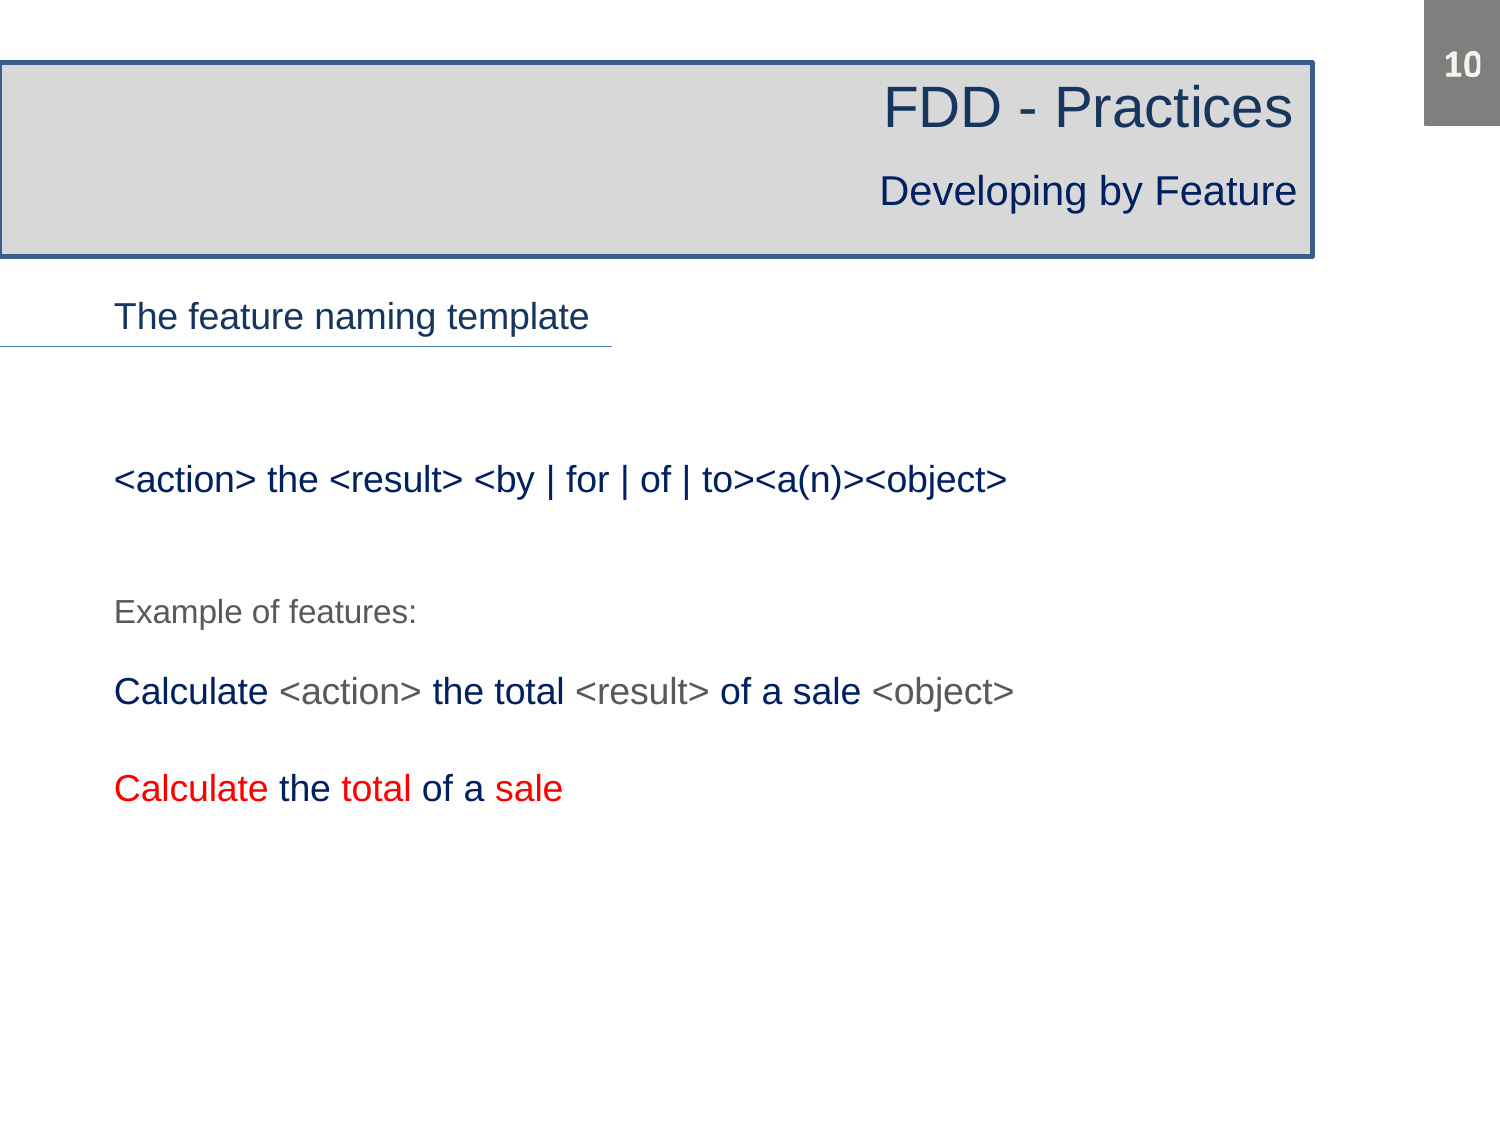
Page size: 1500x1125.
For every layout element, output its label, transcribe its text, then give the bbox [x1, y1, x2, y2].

text_box The feature naming template [111, 290, 595, 338]
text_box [1423, 0, 1500, 127]
text_box <action> the <result> <by | for | of | to><a(n)><object> Example of features: Calculate <action> the total <result> of a sale <object> Calculate the total of a sale [111, 452, 1023, 809]
text_box Developing by Feature [877, 161, 1301, 214]
title FDD - Practices [0, 62, 1313, 257]
